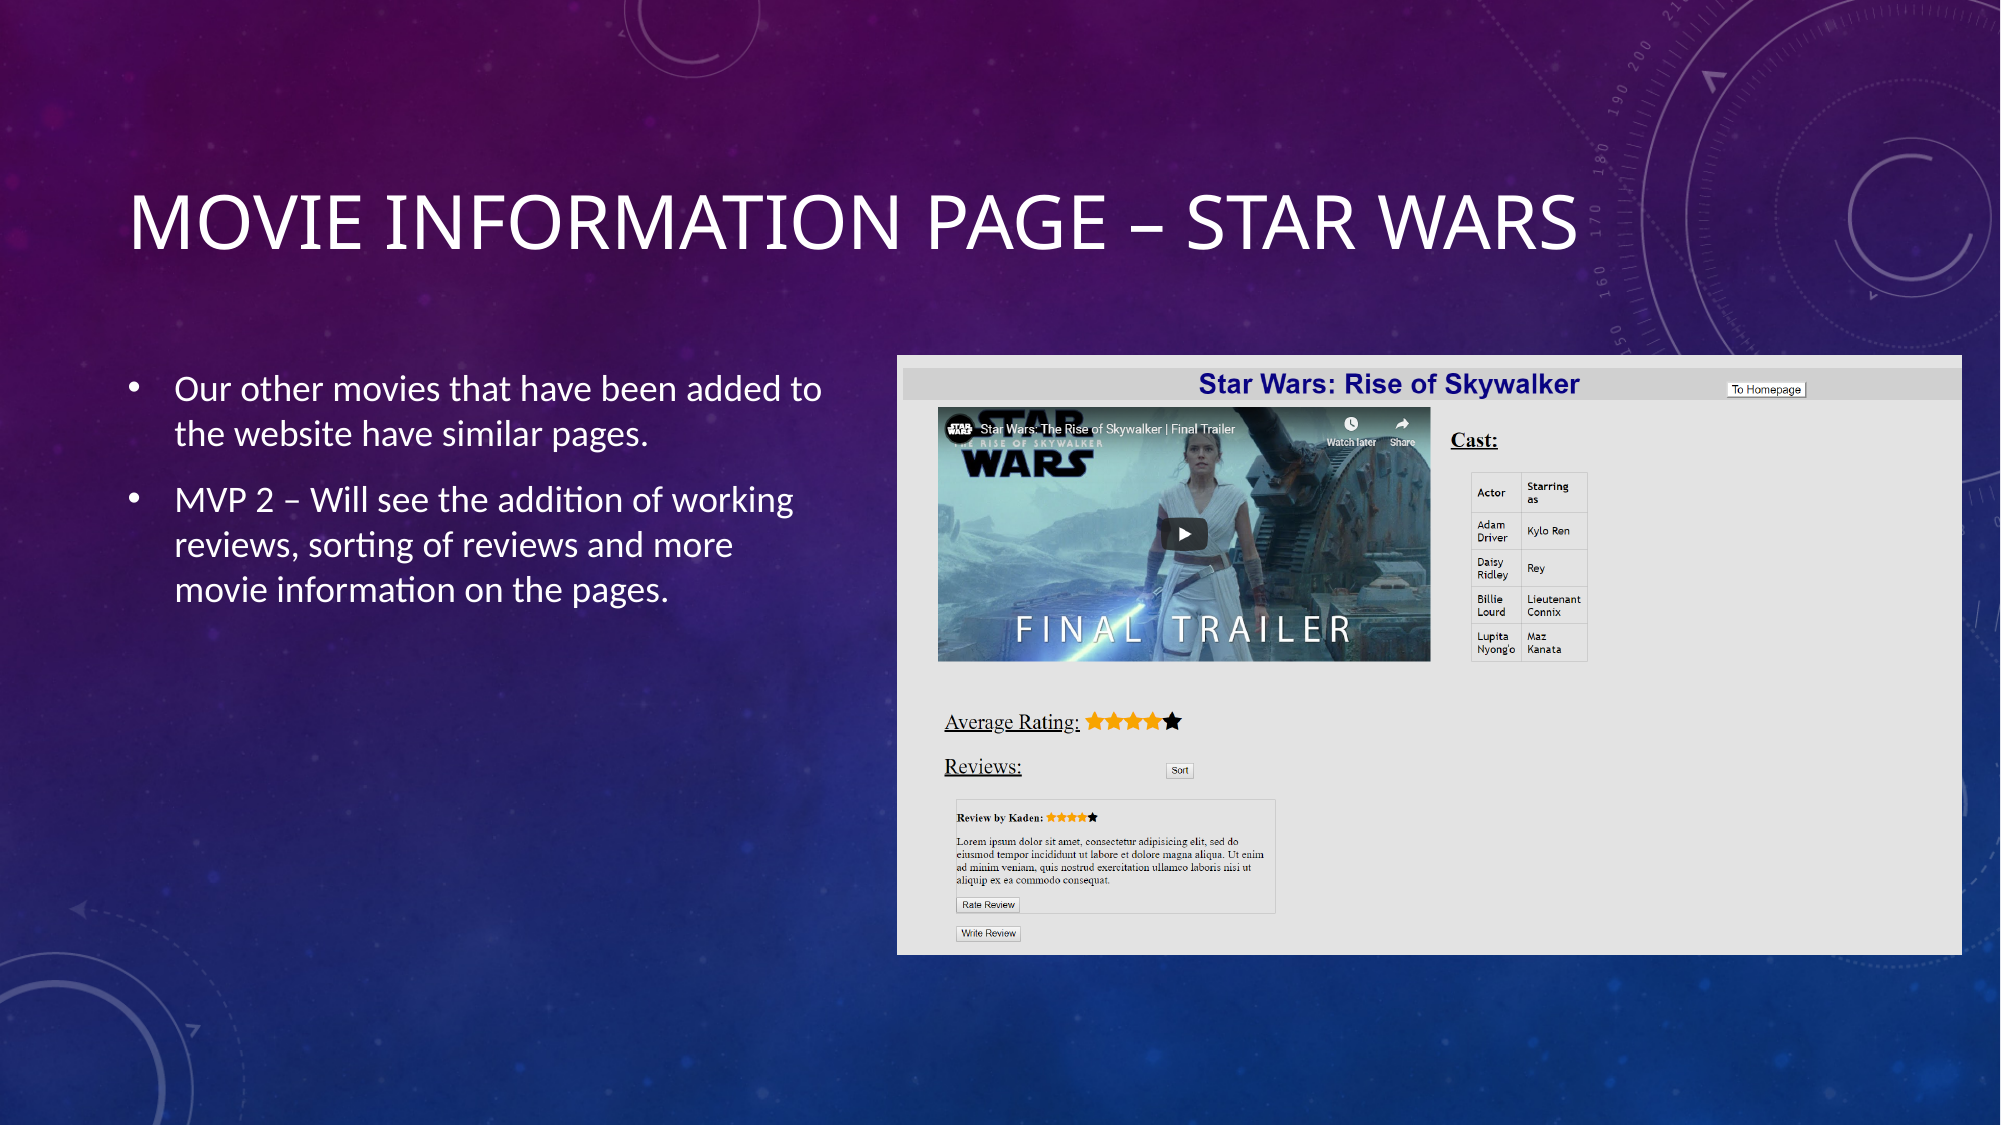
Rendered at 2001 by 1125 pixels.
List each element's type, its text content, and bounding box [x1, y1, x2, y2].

picture [0, 0, 2001, 1125]
title Movie Information Page – Star Wars [112, 99, 1775, 339]
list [897, 355, 1963, 955]
text_box Our other movies that have been added to the website have similar pages. MVP 2 – Will see the addition of working reviews, sorting of reviews and more movie information on the pages. [112, 187, 851, 787]
